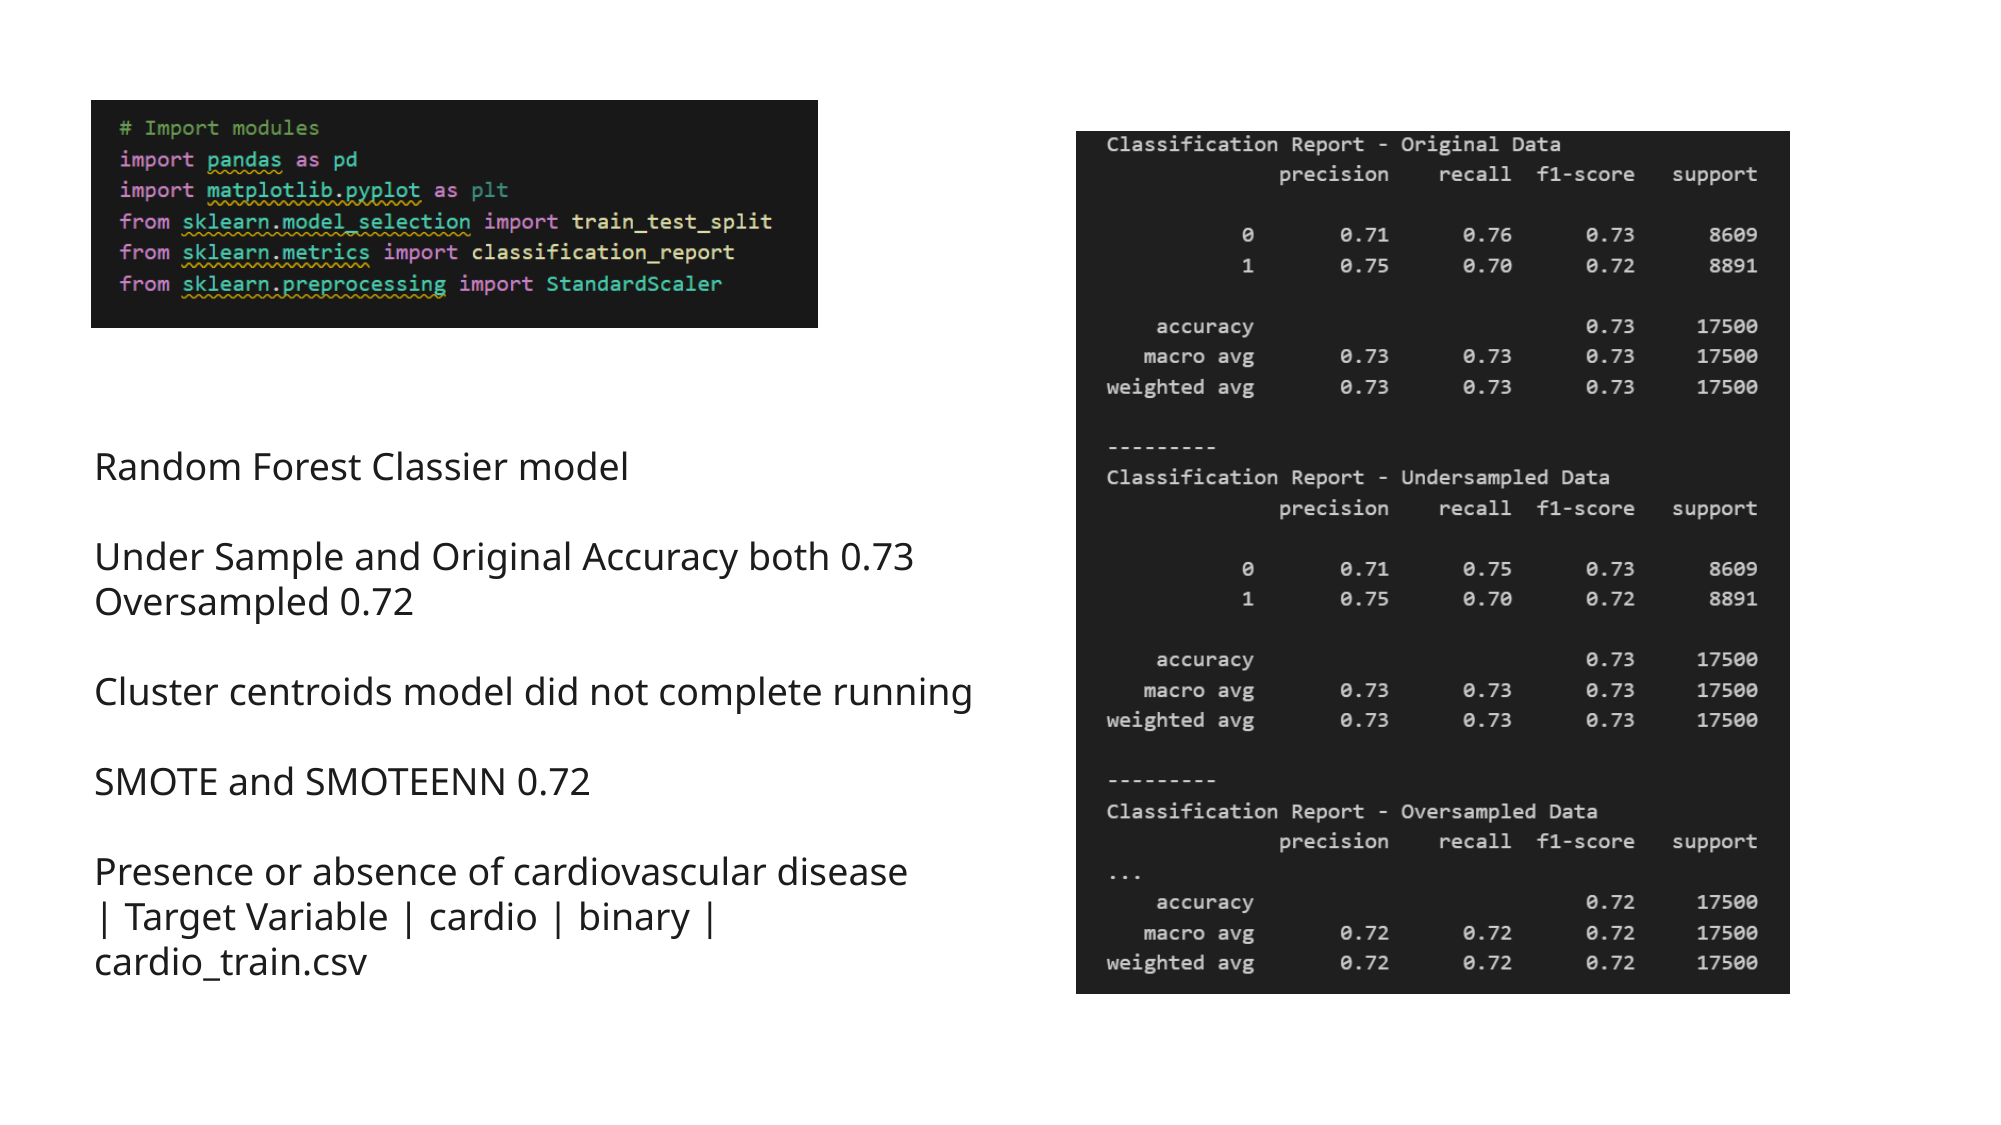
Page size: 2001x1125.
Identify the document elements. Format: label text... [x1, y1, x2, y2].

text_box Random Forest Classier model Under Sample and Original Accuracy both 0.73 Oversampled 0.72 Cluster centroids model did not complete running SMOTE and SMOTEENN 0.72 Presence or absence of cardiovascular disease | Target Variable | cardio | binary | cardio_train.csv [79, 435, 1018, 991]
picture [90, 99, 818, 329]
picture [1075, 130, 1790, 994]
